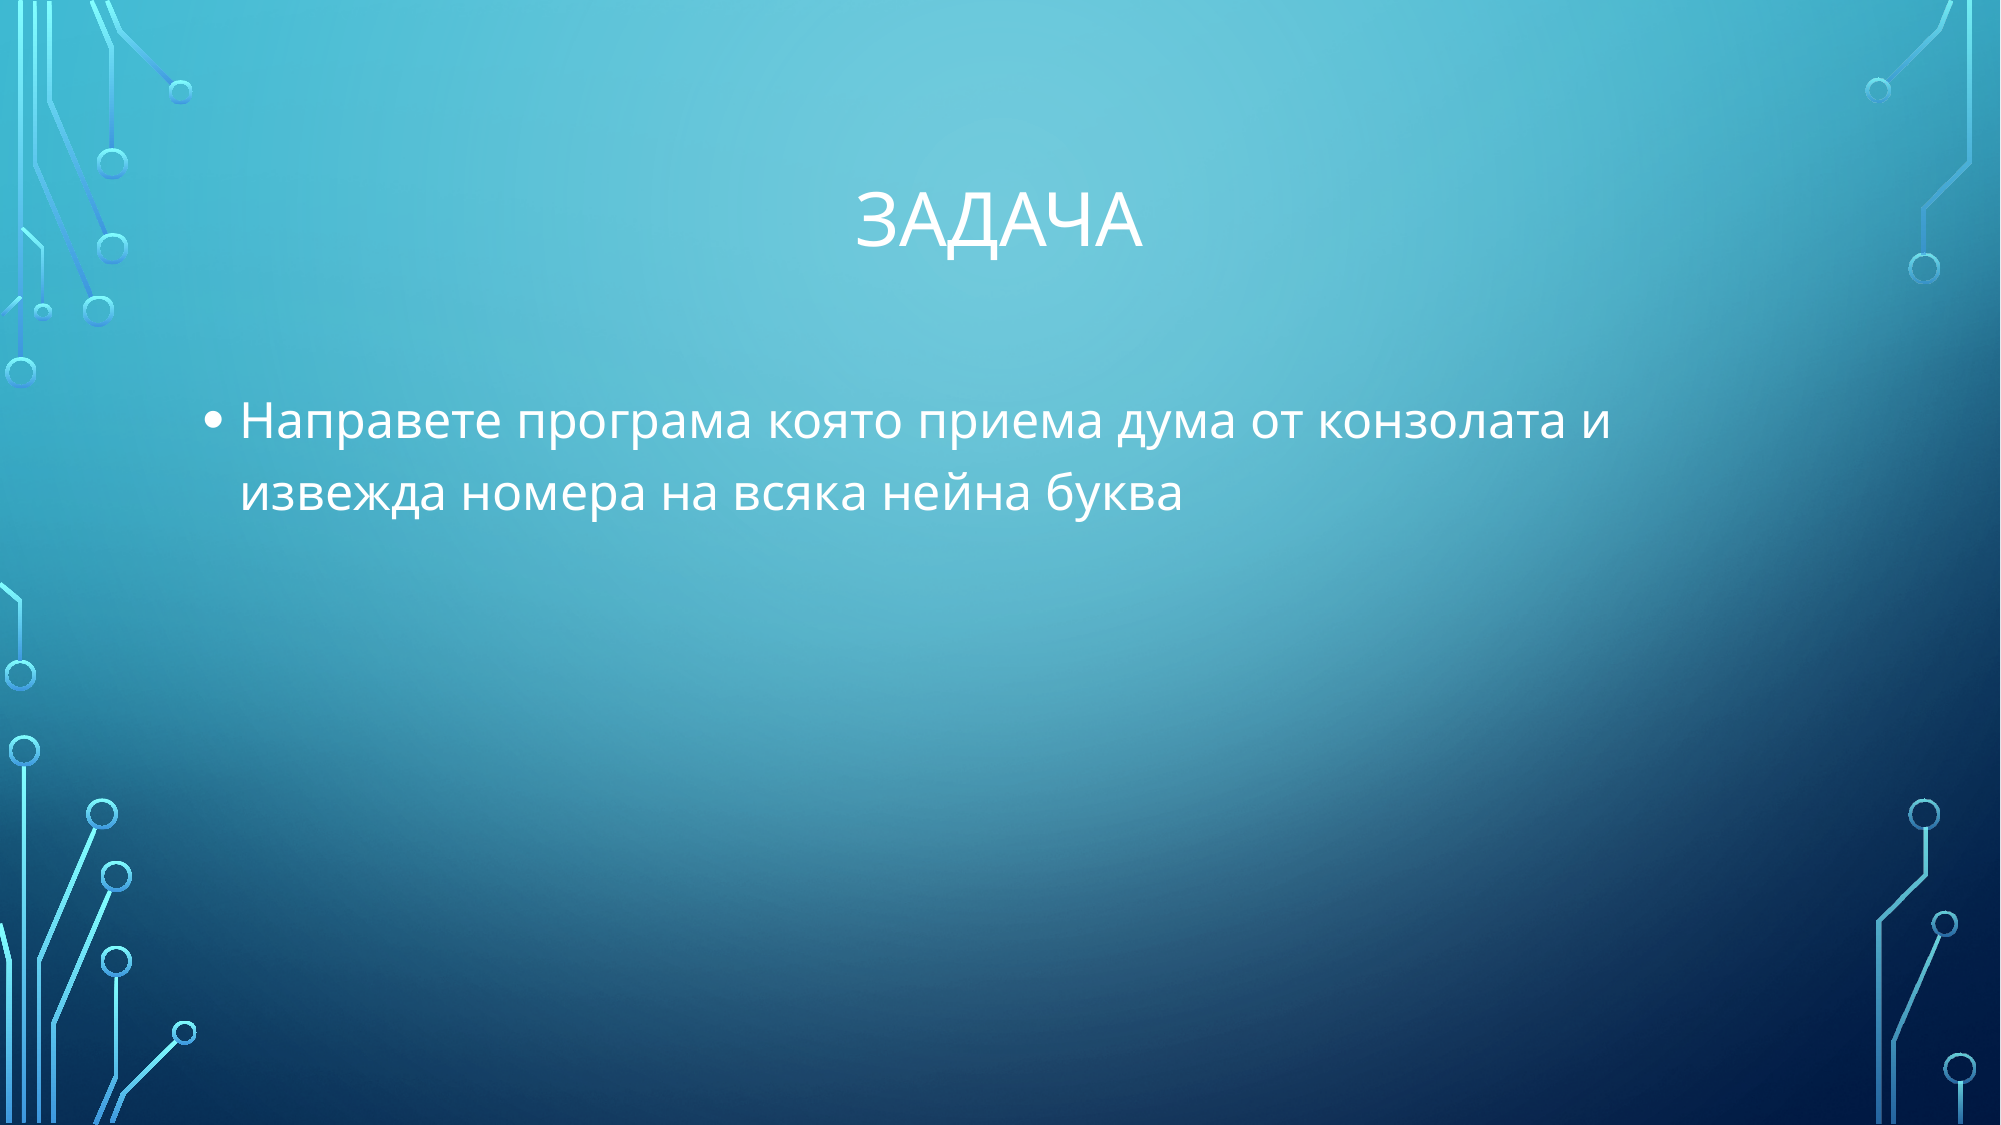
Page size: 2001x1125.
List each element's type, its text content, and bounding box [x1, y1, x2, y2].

title ЗАДача [187, 101, 1813, 344]
list Направете програма която приема дума от конзолата и извежда номера на всяка нейна буква [187, 369, 1813, 950]
